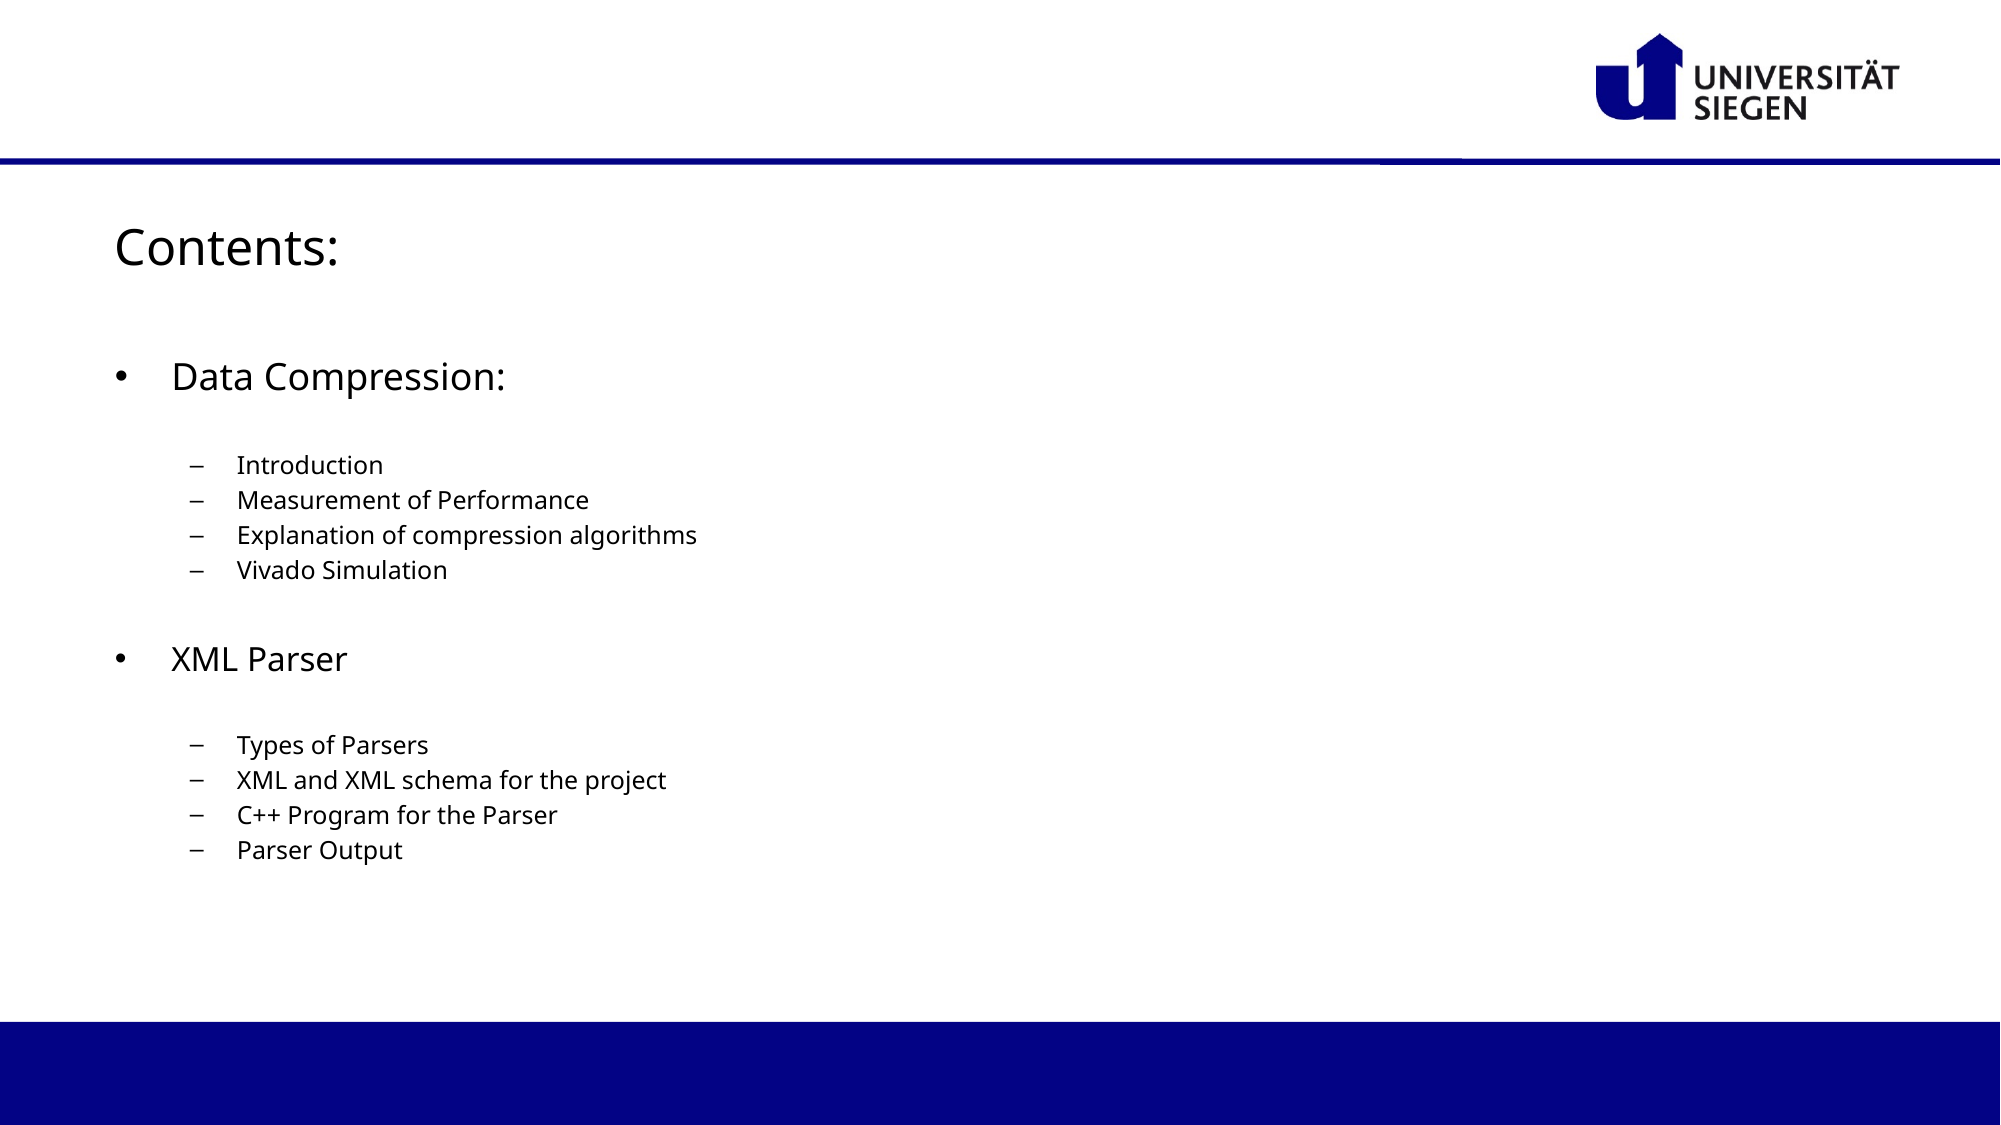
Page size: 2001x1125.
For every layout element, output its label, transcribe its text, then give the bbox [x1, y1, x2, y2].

picture [1596, 33, 1900, 120]
list Contents: Data Compression: Introduction Measurement of Performance Explanation of compression algorithms Vivado Simulation XML Parser Types of Parsers XML and XML schema for the project C++ Program for the Parser Parser Output [99, 208, 1900, 1005]
